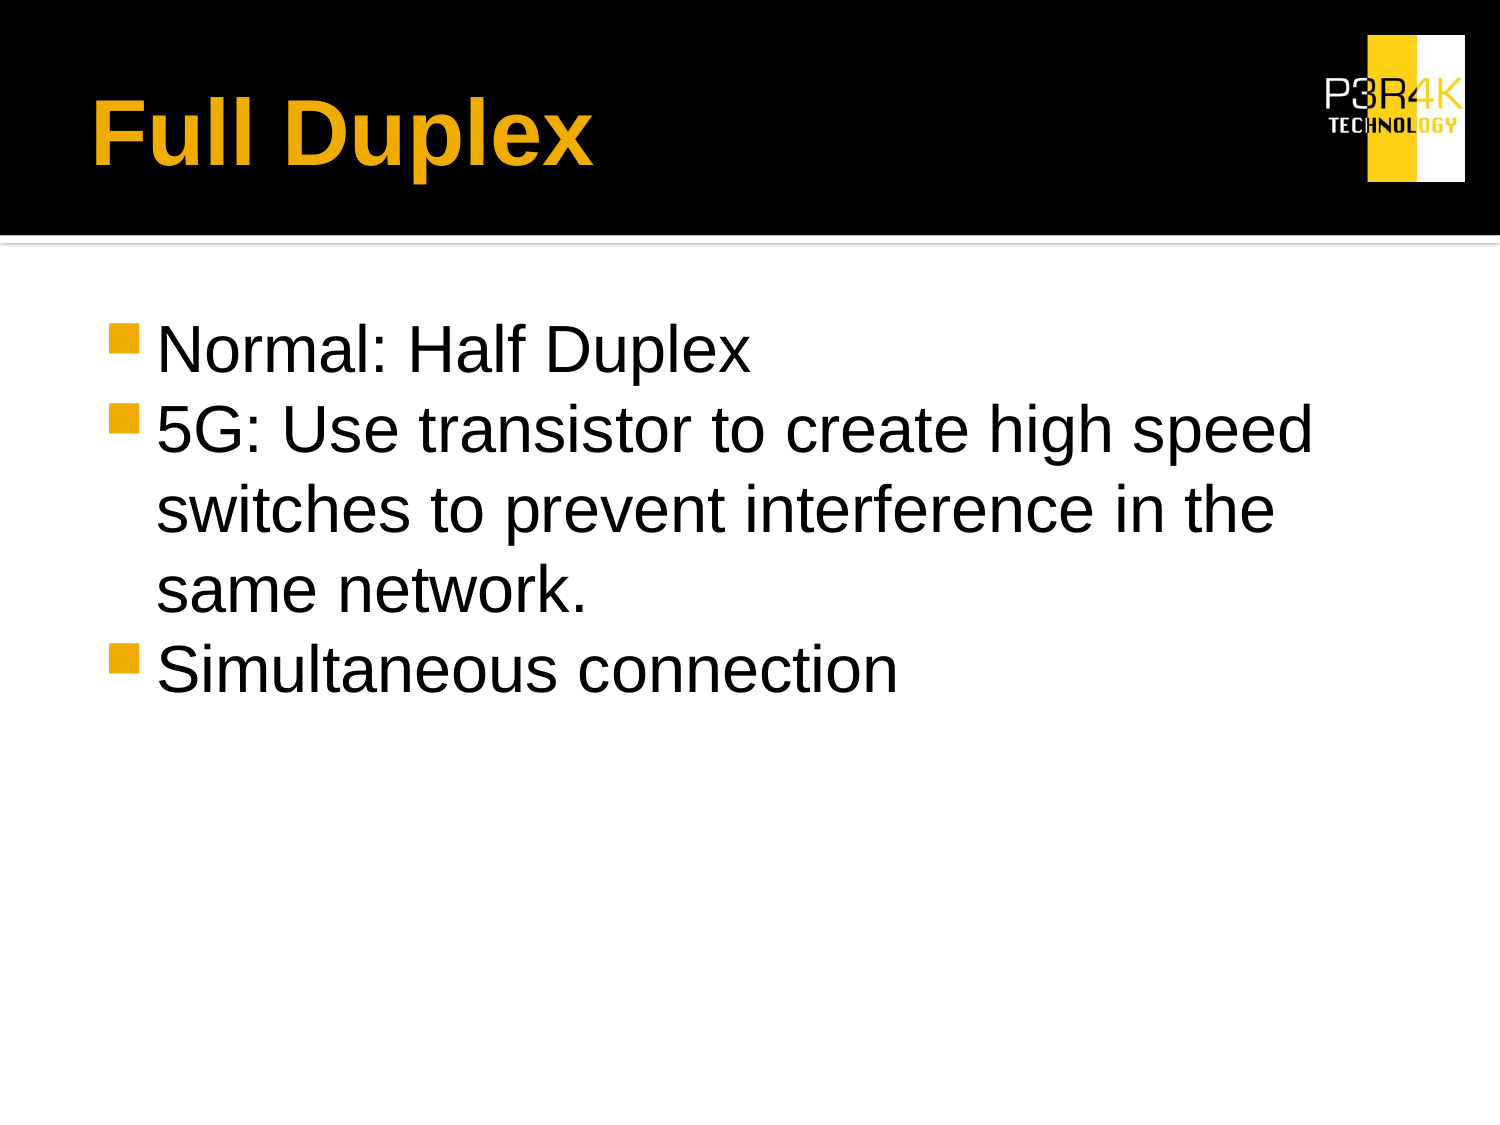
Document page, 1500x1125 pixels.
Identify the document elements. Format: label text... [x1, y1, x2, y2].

list Normal: Half Duplex 5G: Use transistor to create high speed switches to prevent interference in the same network. Simultaneous connection [75, 291, 1425, 1050]
title Full Duplex [75, 25, 1425, 231]
picture [1425, 35, 1465, 182]
